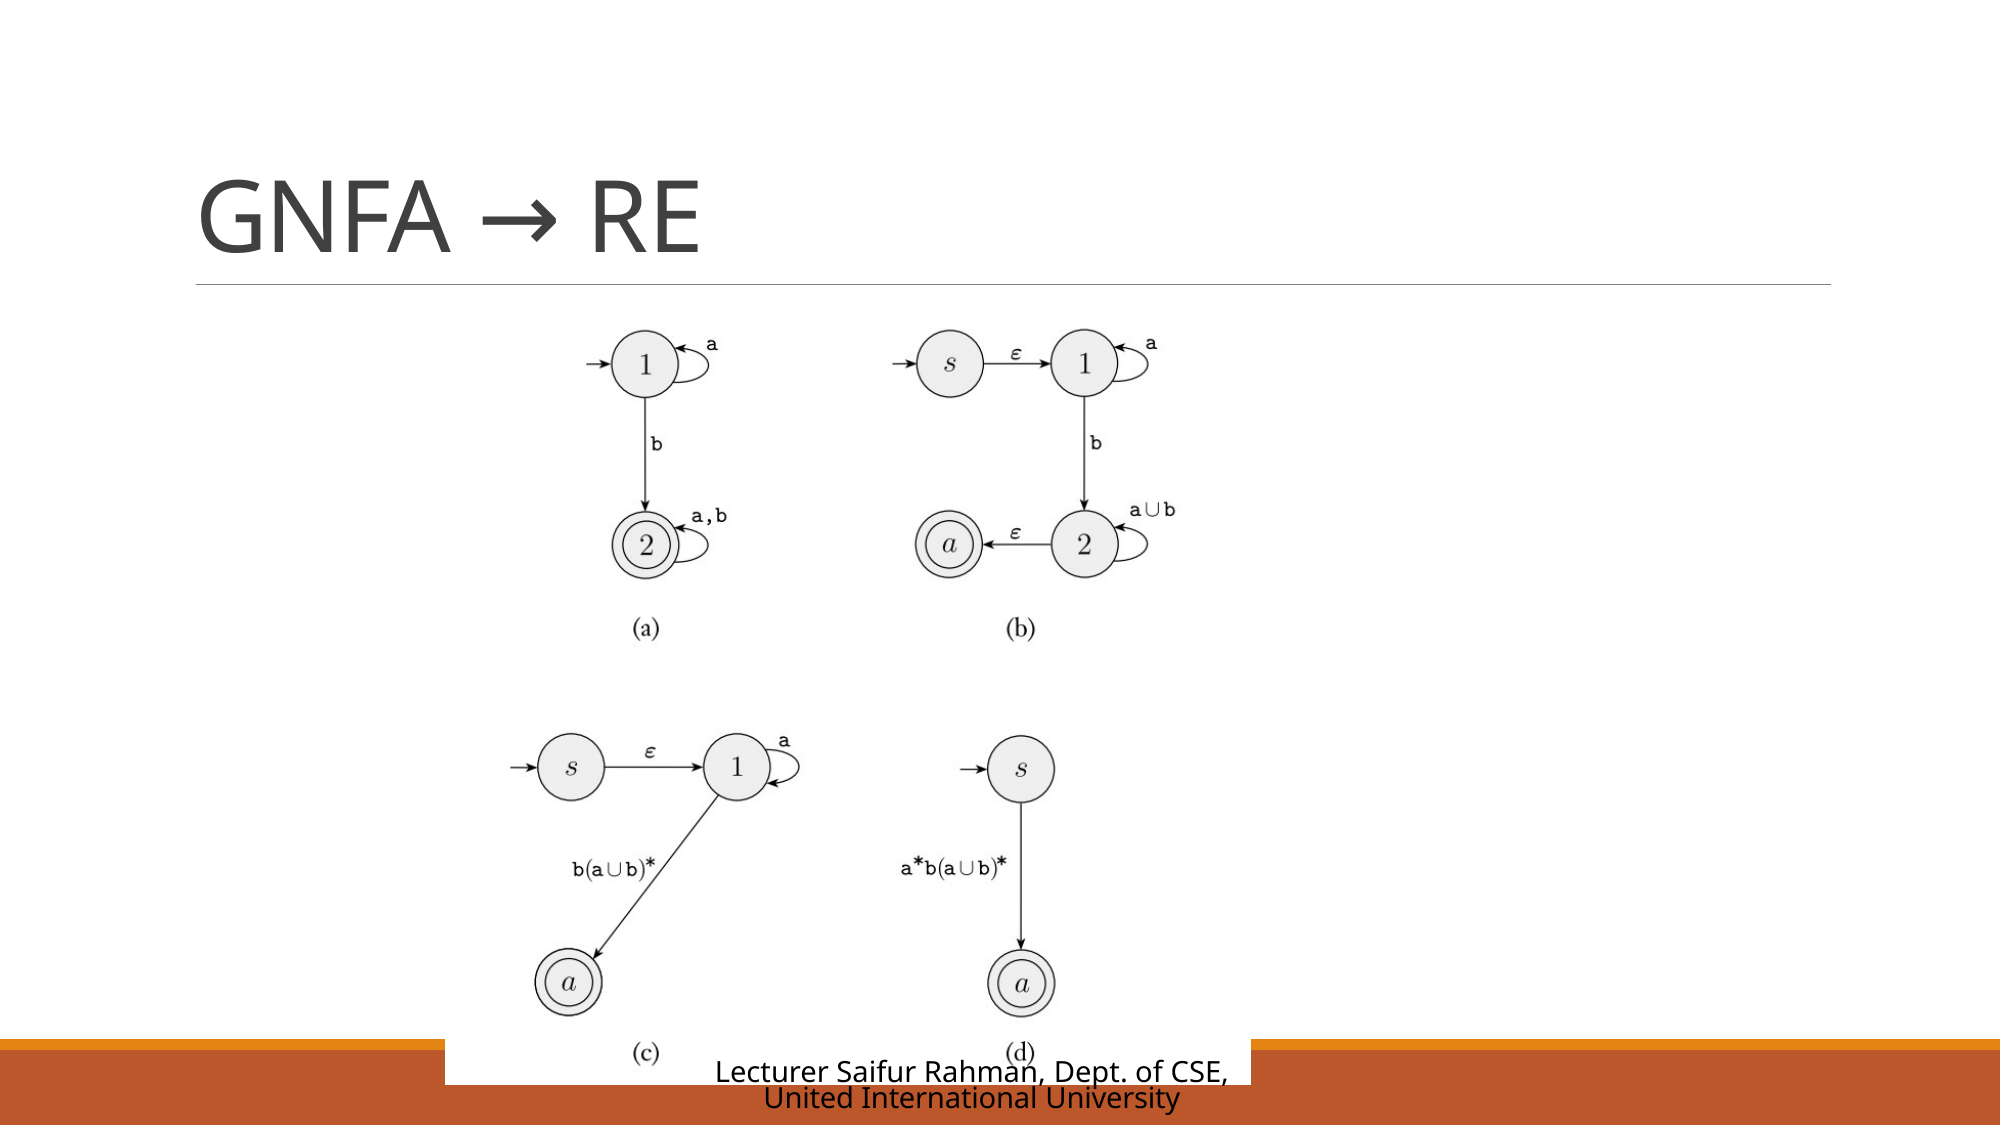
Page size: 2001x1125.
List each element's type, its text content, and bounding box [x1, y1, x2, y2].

title GNFA → RE [105, 104, 1737, 340]
picture [445, 303, 1252, 1086]
text_box Lecturer Saifur Rahman, Dept. of CSE, United International University [706, 1094, 1238, 1115]
